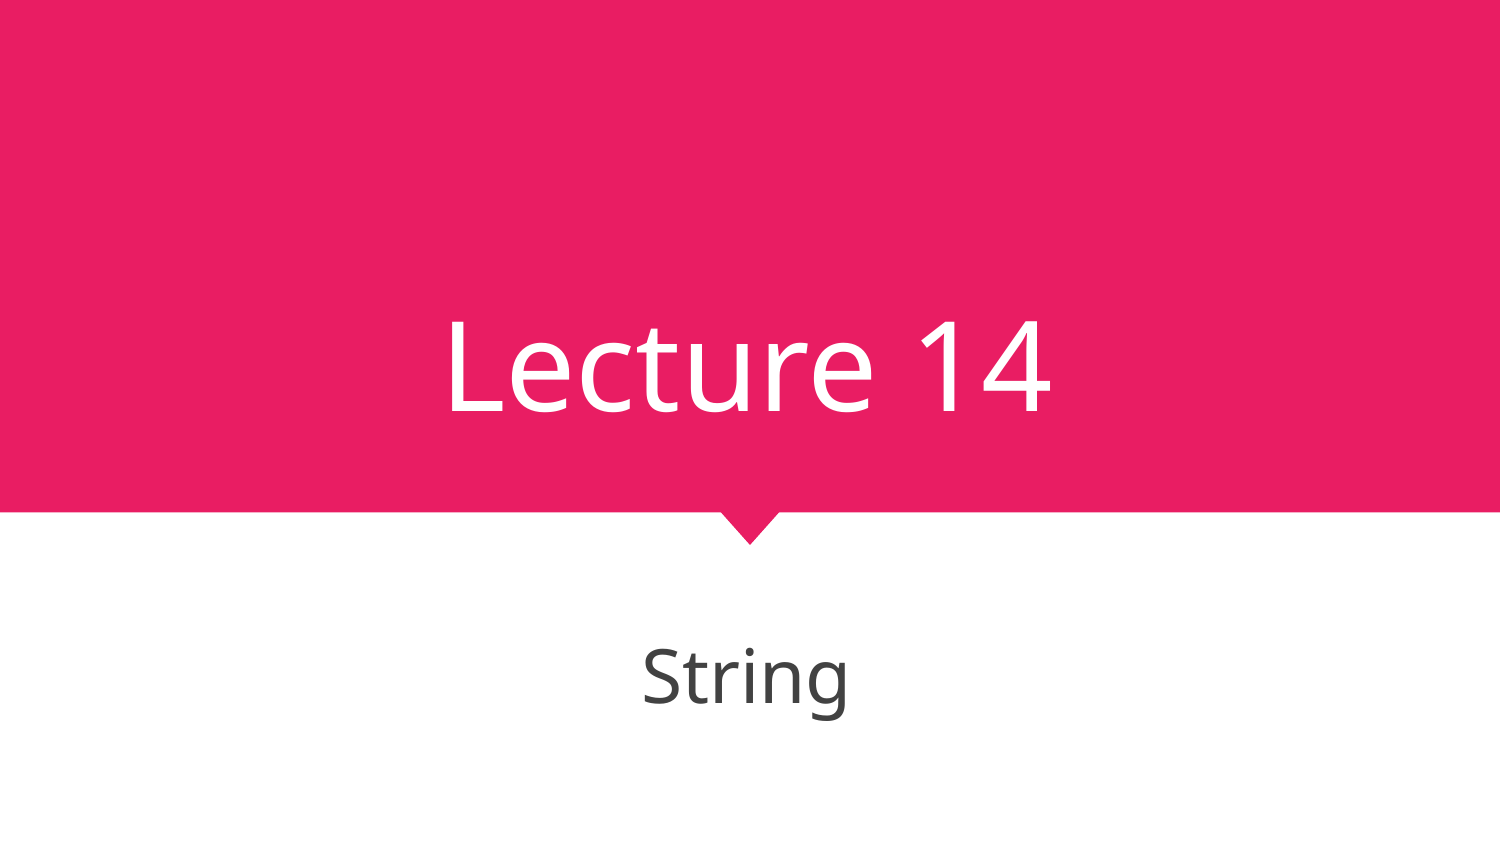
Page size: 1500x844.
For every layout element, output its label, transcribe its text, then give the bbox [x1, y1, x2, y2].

subtitle String [67, 569, 1427, 777]
title Lecture 14 [67, 105, 1427, 452]
